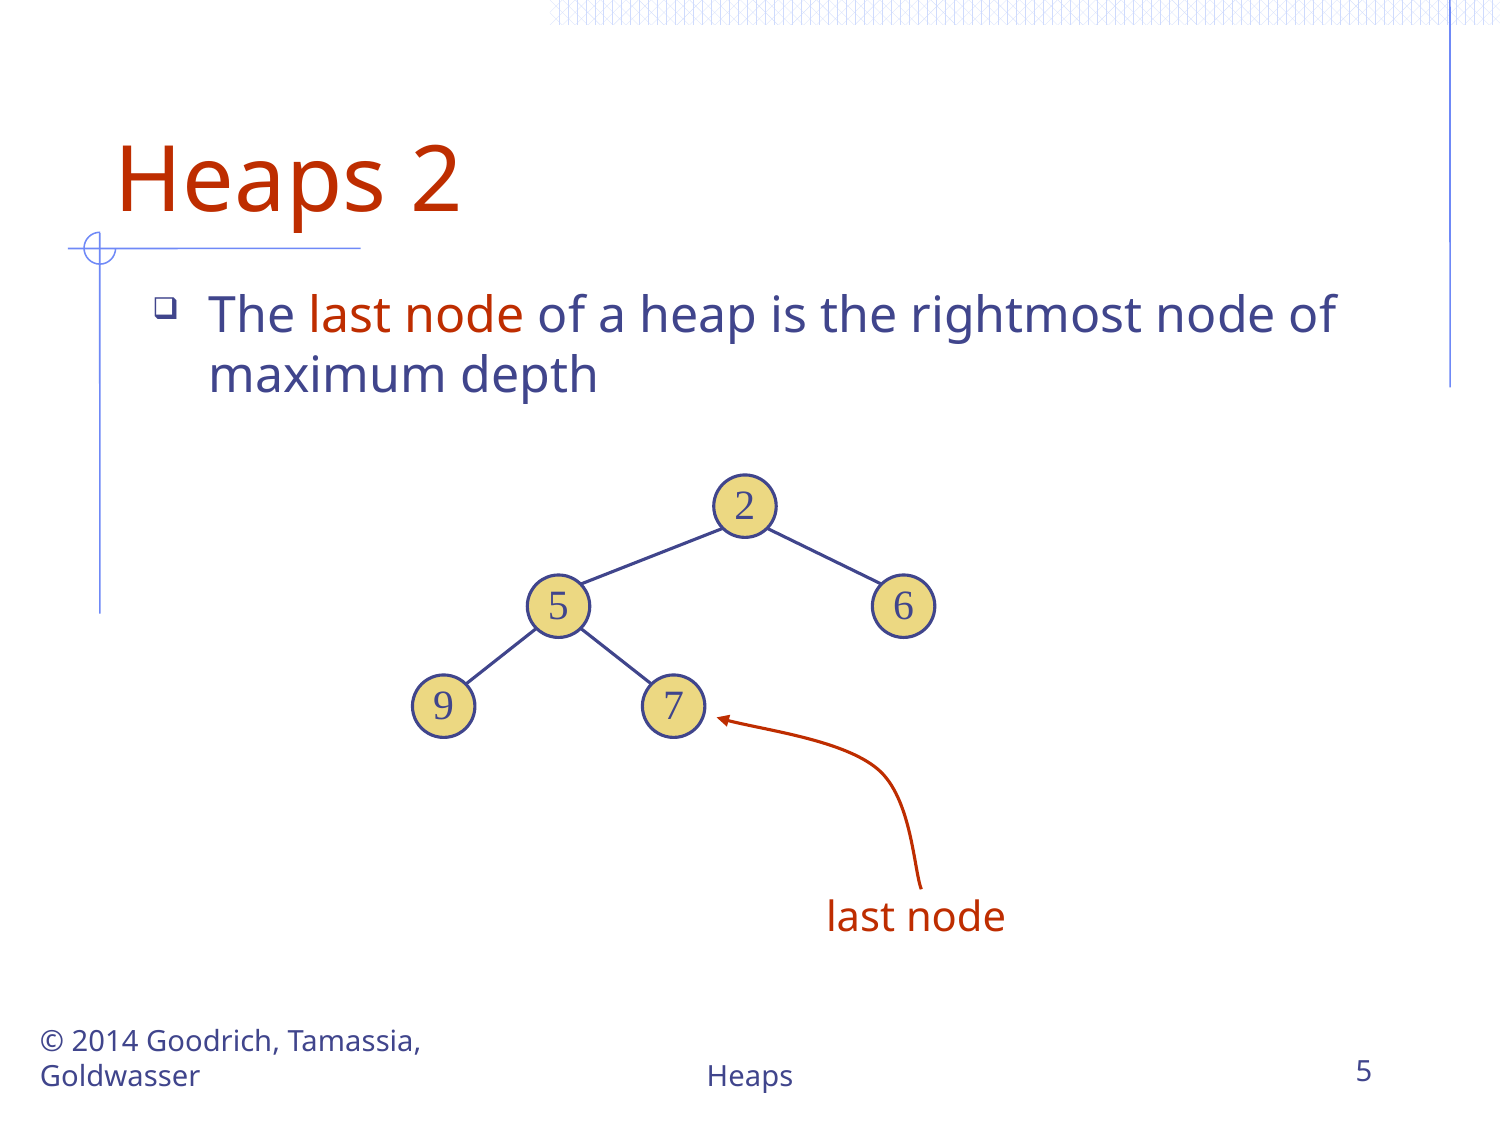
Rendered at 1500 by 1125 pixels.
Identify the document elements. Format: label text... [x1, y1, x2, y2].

slide_number 5 [1074, 1024, 1388, 1101]
list The last node of a heap is the rightmost node of maximum depth [137, 275, 1413, 988]
footer Heaps [512, 1024, 988, 1101]
slide_number © 2014 Goodrich, Tamassia, Goldwasser [24, 1024, 512, 1101]
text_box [412, 474, 1016, 948]
title Heaps 2 [99, 50, 1413, 238]
